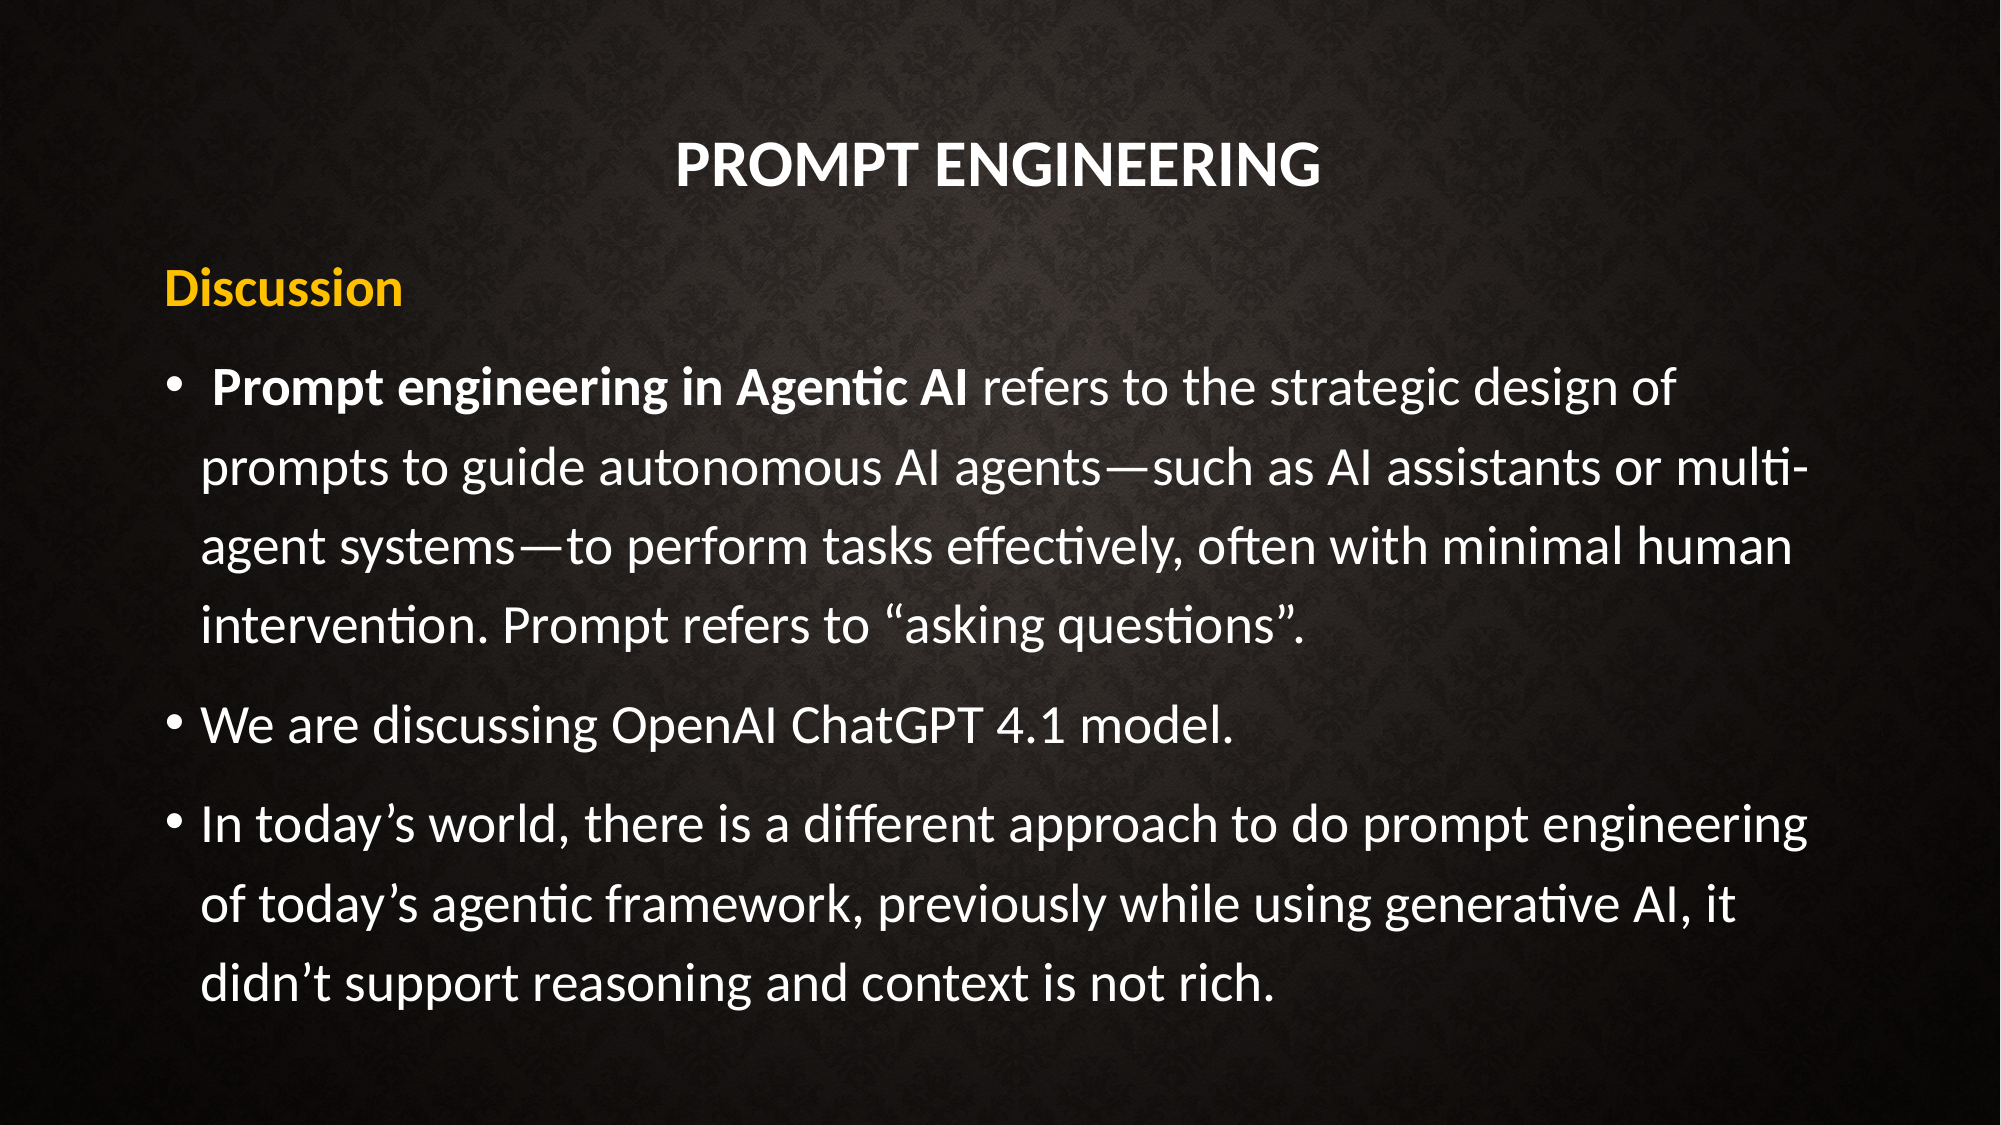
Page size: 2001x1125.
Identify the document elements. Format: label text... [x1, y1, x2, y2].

title Prompt Engineering [149, 99, 1849, 230]
list Discussion Prompt engineering in Agentic AI refers to the strategic design of prompts to guide autonomous AI agents—such as AI assistants or multi-agent systems—to perform tasks effectively, often with minimal human intervention. Prompt refers to “asking questions”. We are discussing OpenAI ChatGPT 4.1 model. In today’s world, there is a different approach to do prompt engineering of today’s agentic framework, previously while using generative AI, it didn’t support reasoning and context is not rich. [149, 230, 1849, 1025]
